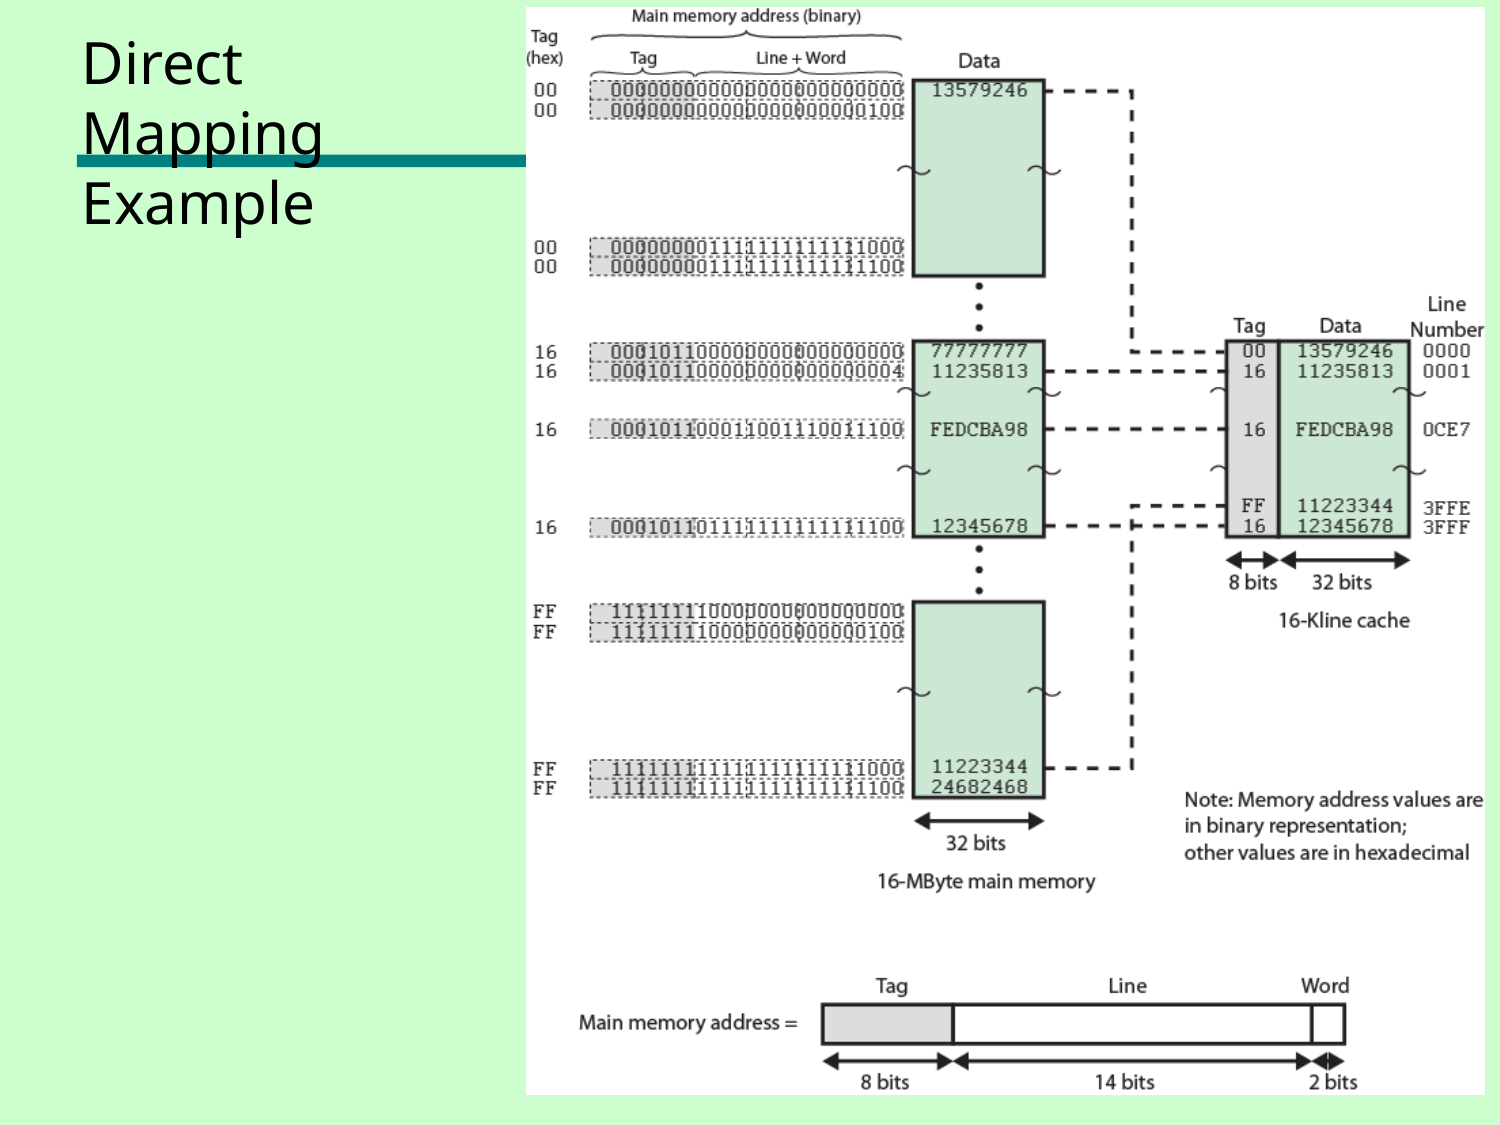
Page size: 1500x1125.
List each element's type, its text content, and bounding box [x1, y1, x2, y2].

picture [526, 7, 1485, 1095]
title Direct Mapping Example [66, 106, 526, 244]
